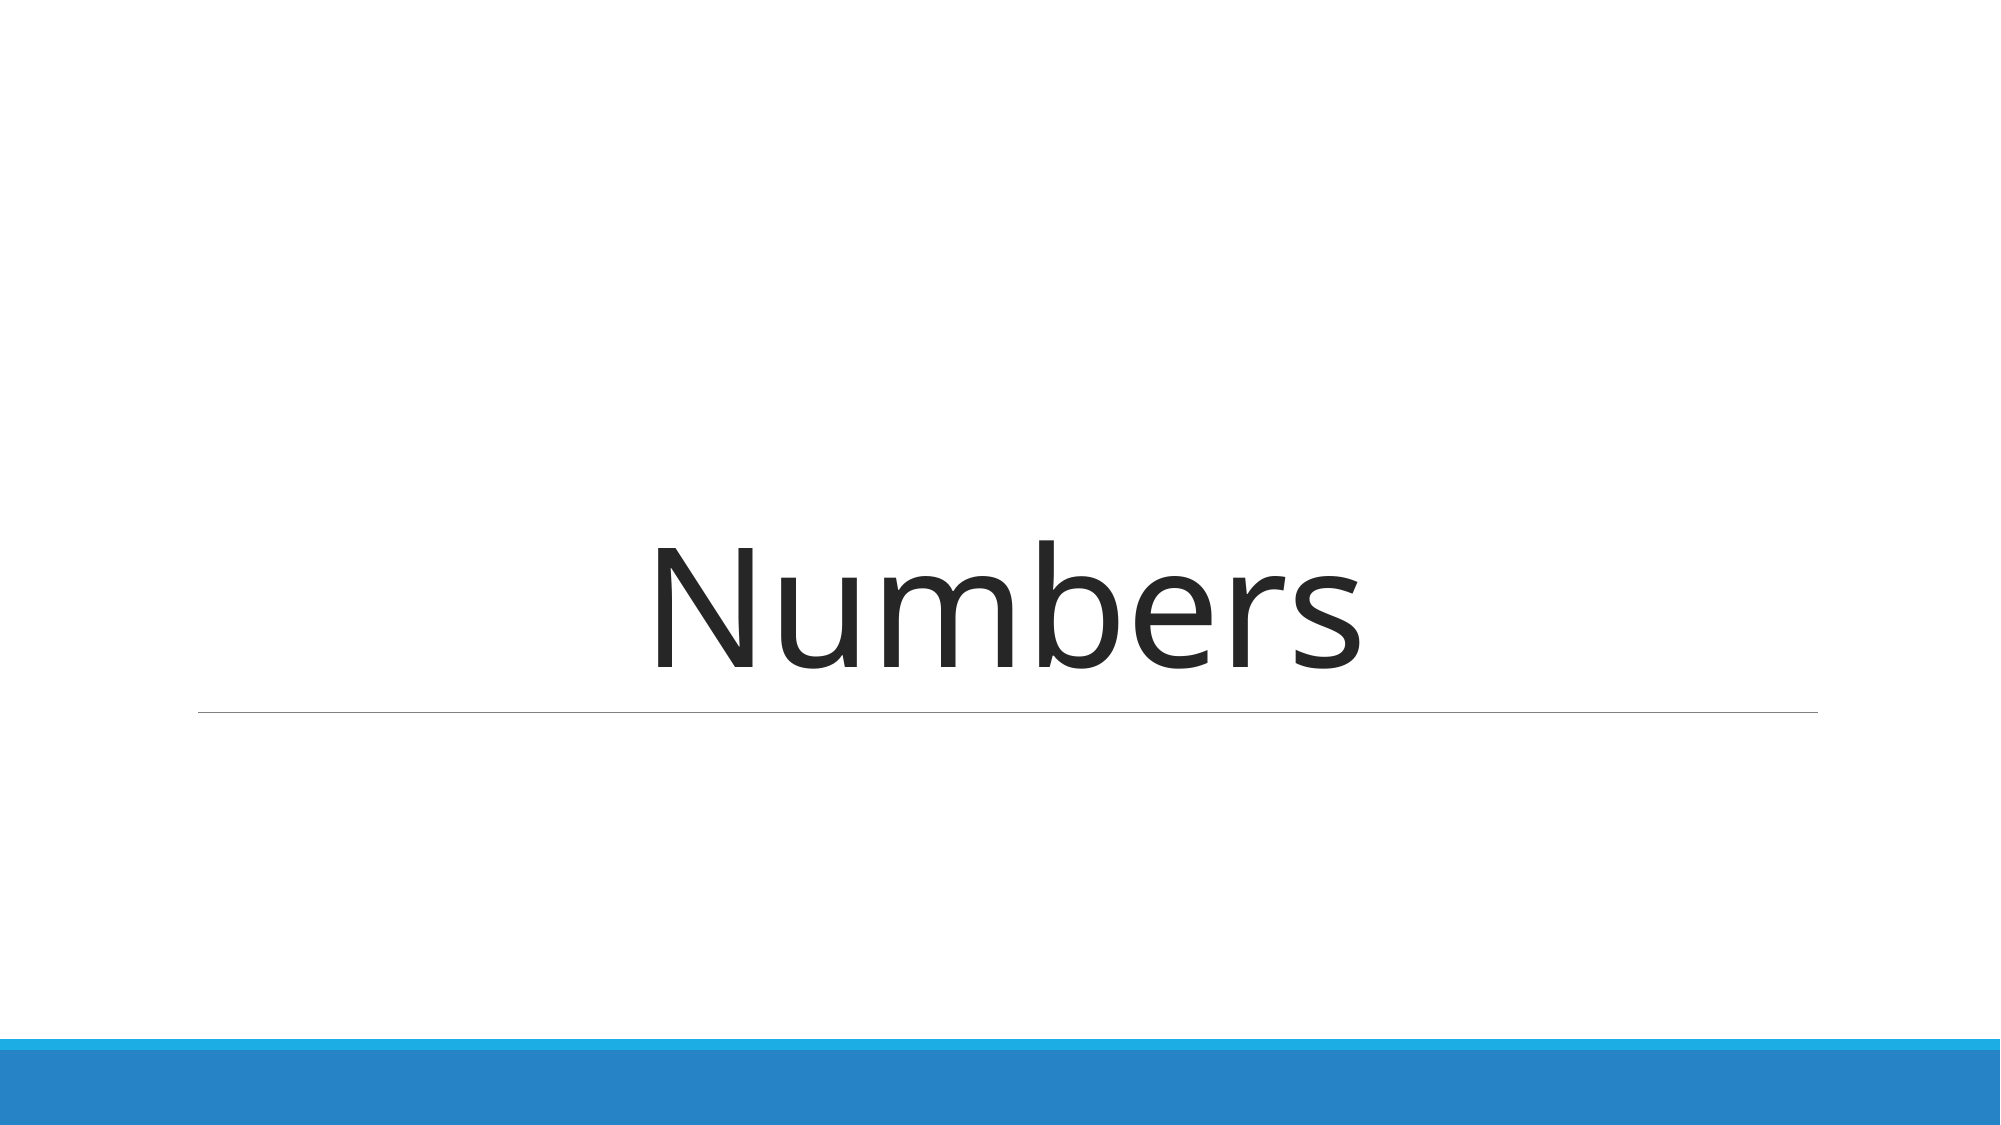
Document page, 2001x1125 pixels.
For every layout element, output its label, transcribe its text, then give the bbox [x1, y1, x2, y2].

title Numbers [180, 124, 1830, 710]
